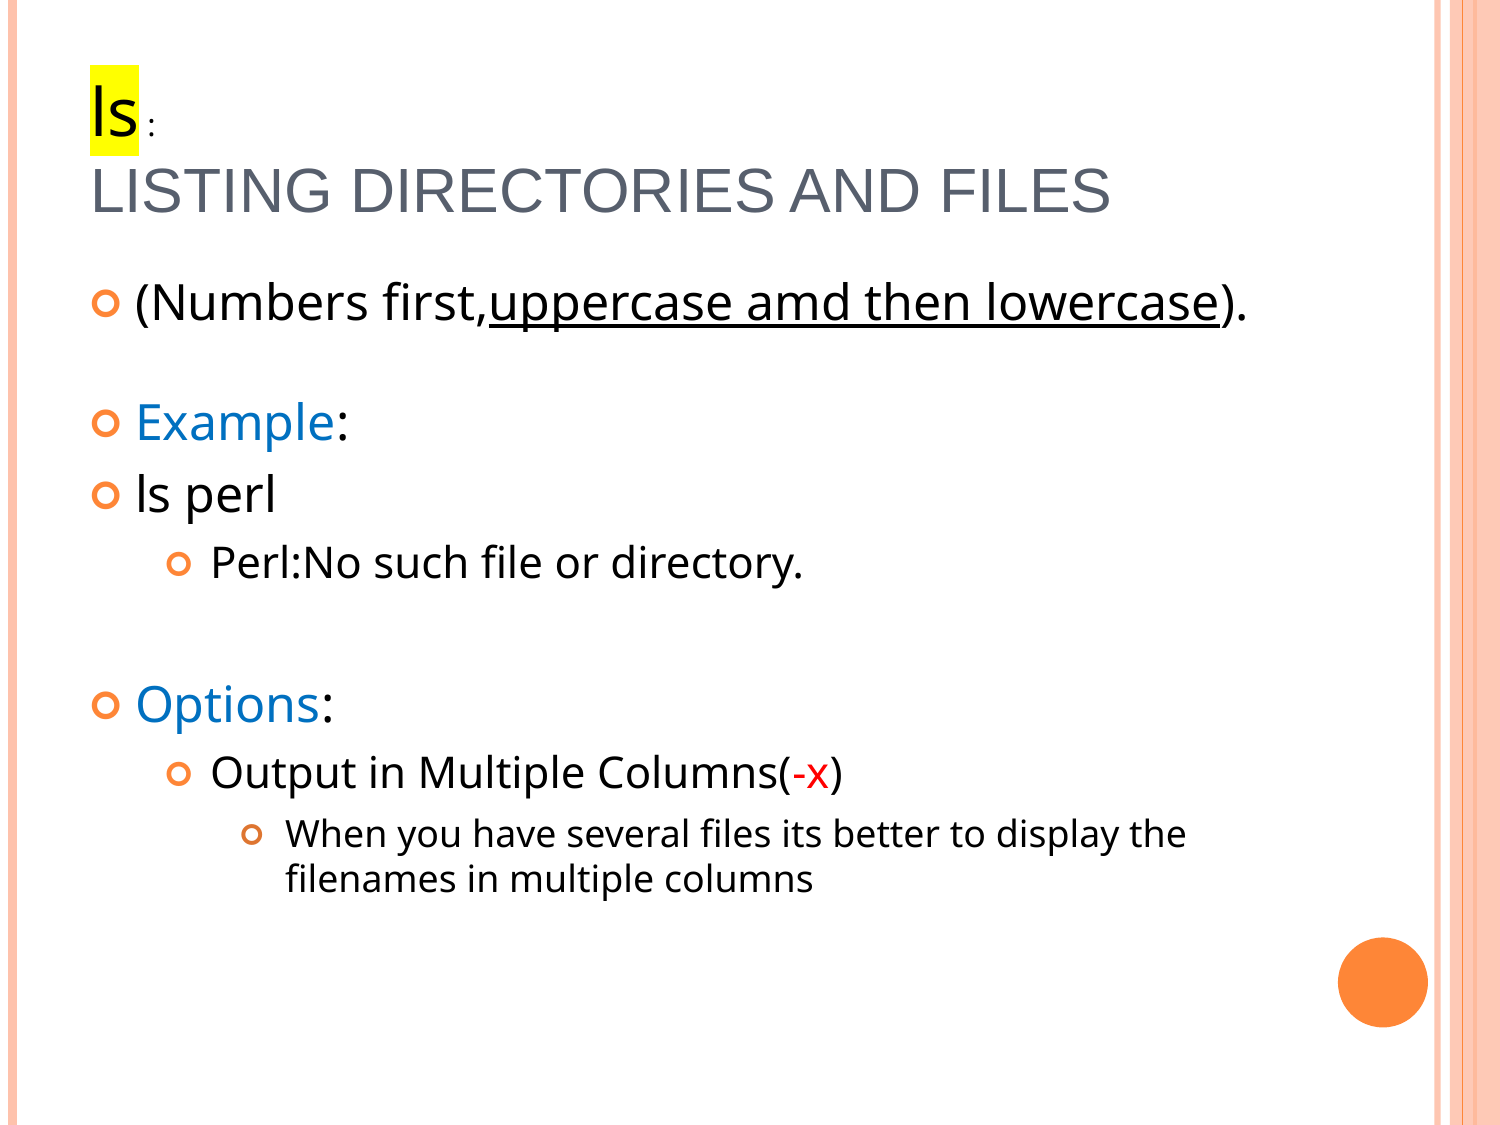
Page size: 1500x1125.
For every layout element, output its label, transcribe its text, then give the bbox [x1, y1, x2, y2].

title ls : Listing directories and files [75, 45, 1300, 233]
list (Numbers first,uppercase amd then lowercase). Example: ls perl Perl:No such file or directory. Options: Output in Multiple Columns(-x) When you have several files its better to display the filenames in multiple columns [75, 262, 1300, 1062]
